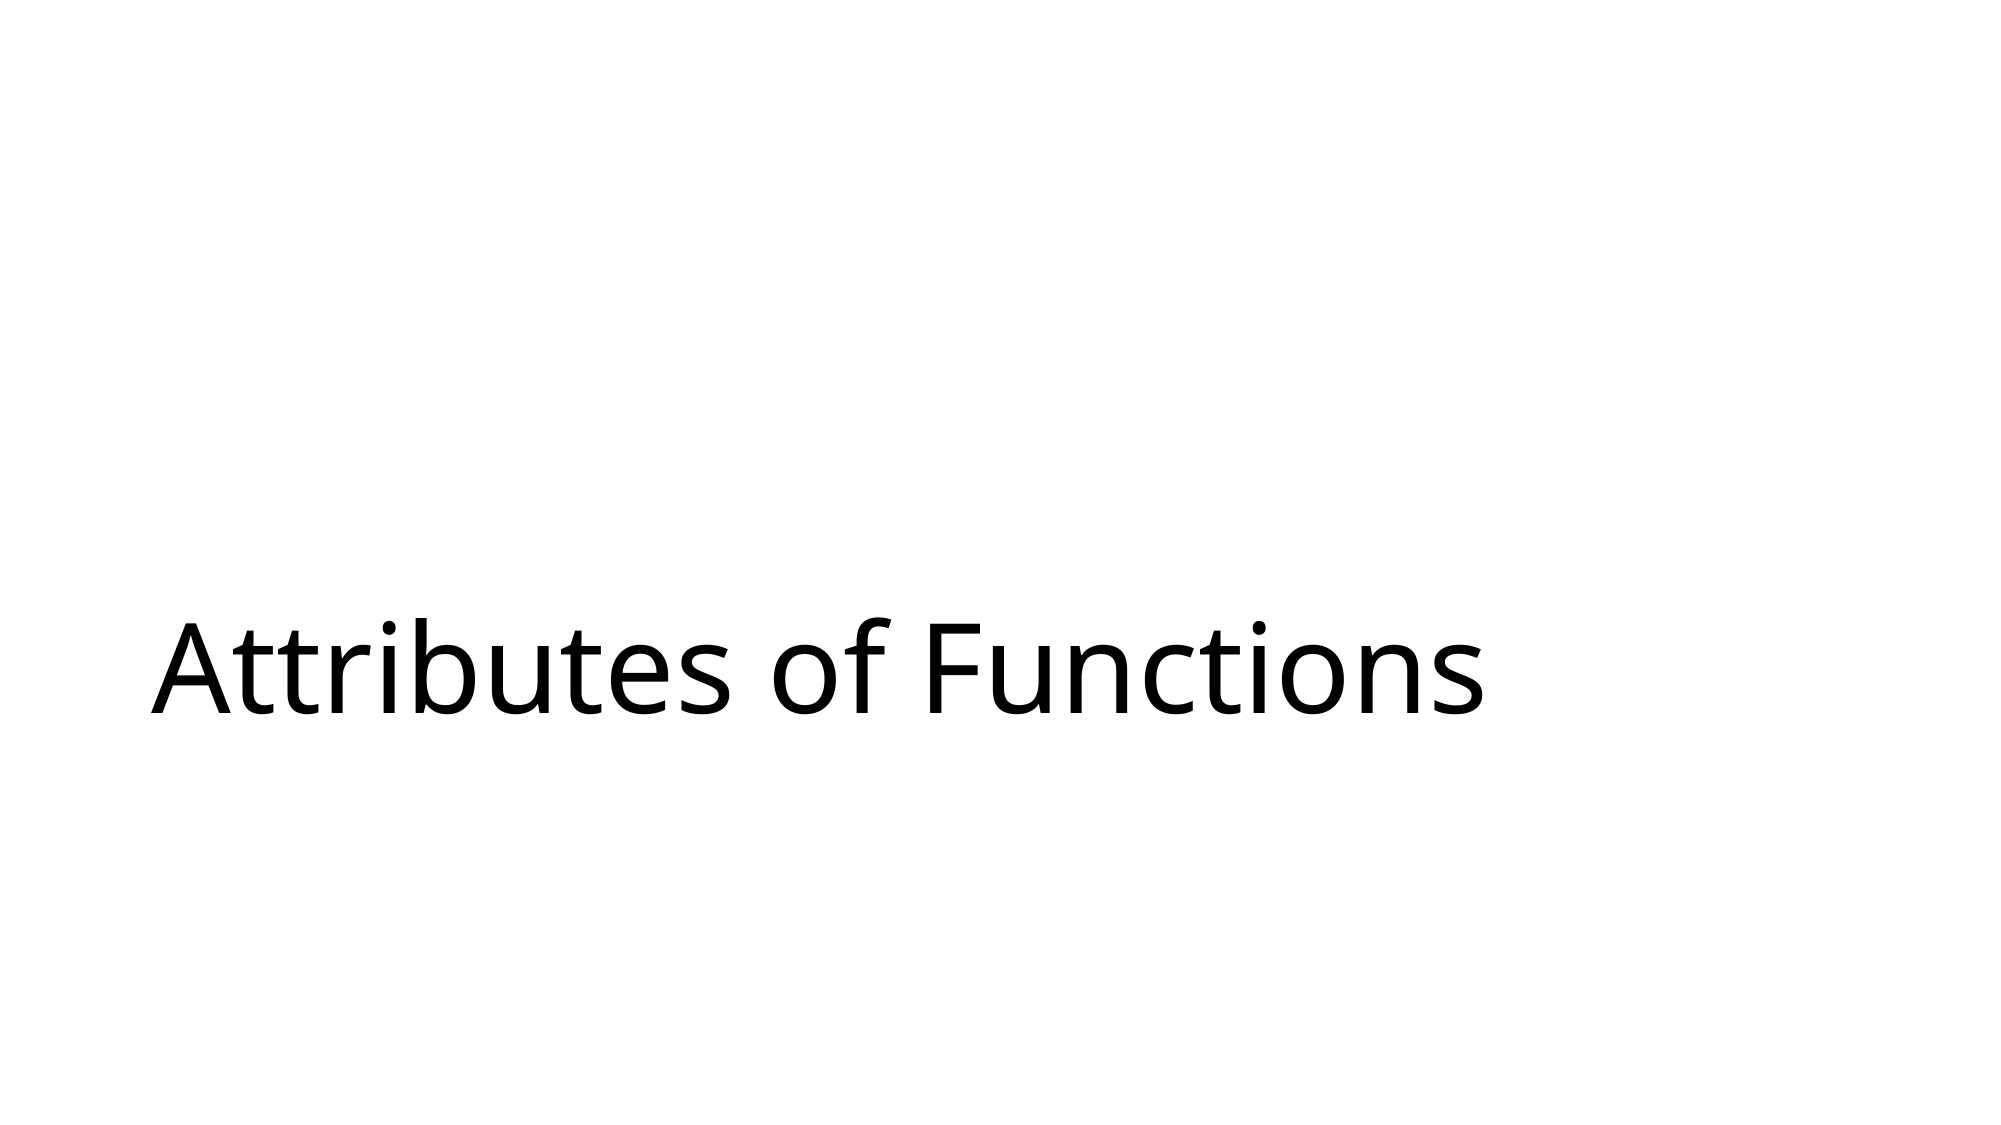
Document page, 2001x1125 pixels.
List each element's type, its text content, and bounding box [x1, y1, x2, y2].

title Attributes of Functions [136, 280, 1862, 749]
